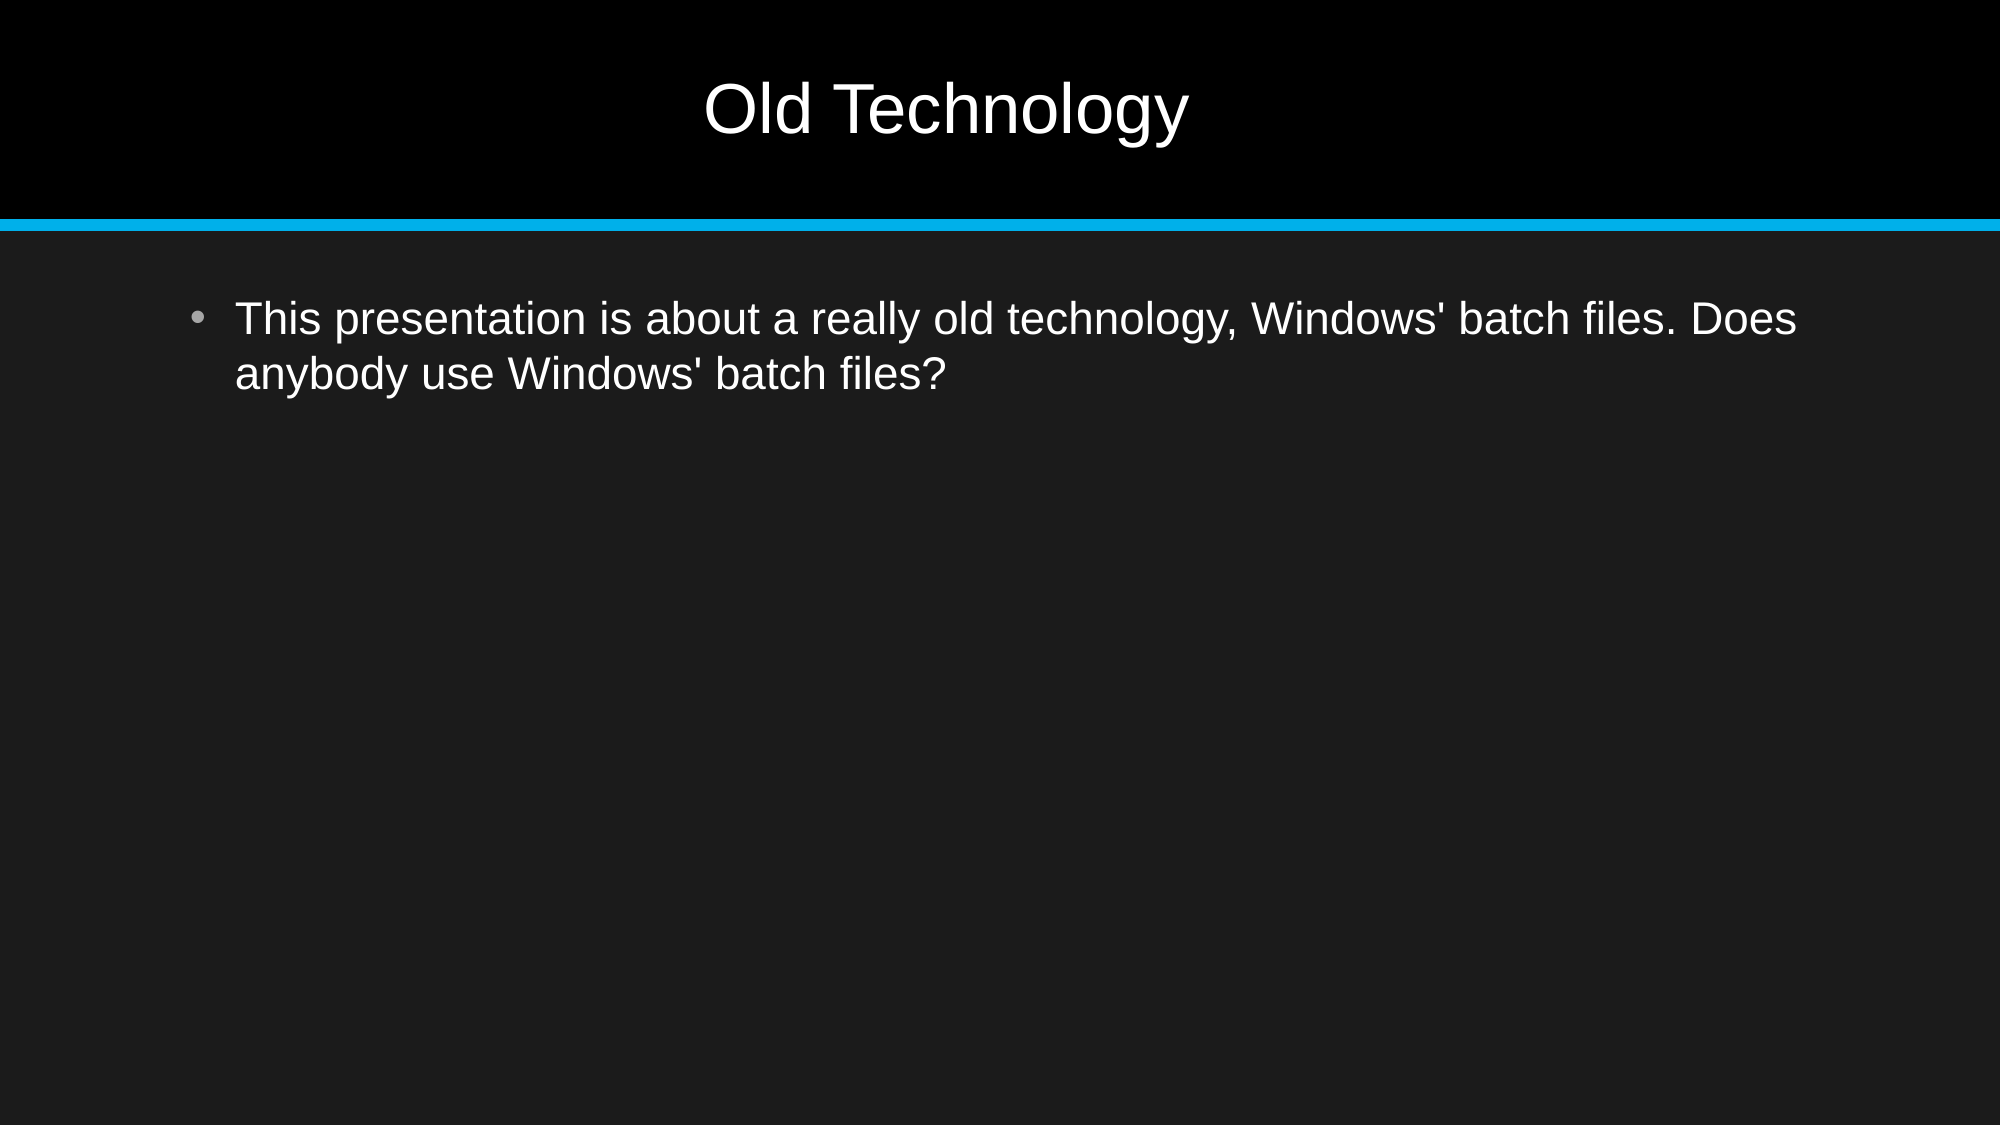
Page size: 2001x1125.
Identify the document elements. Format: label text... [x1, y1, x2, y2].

title Old Technology [174, 20, 1825, 201]
list This presentation is about a really old technology, Windows' batch files. Does anybody use Windows' batch files? [174, 281, 1825, 1013]
